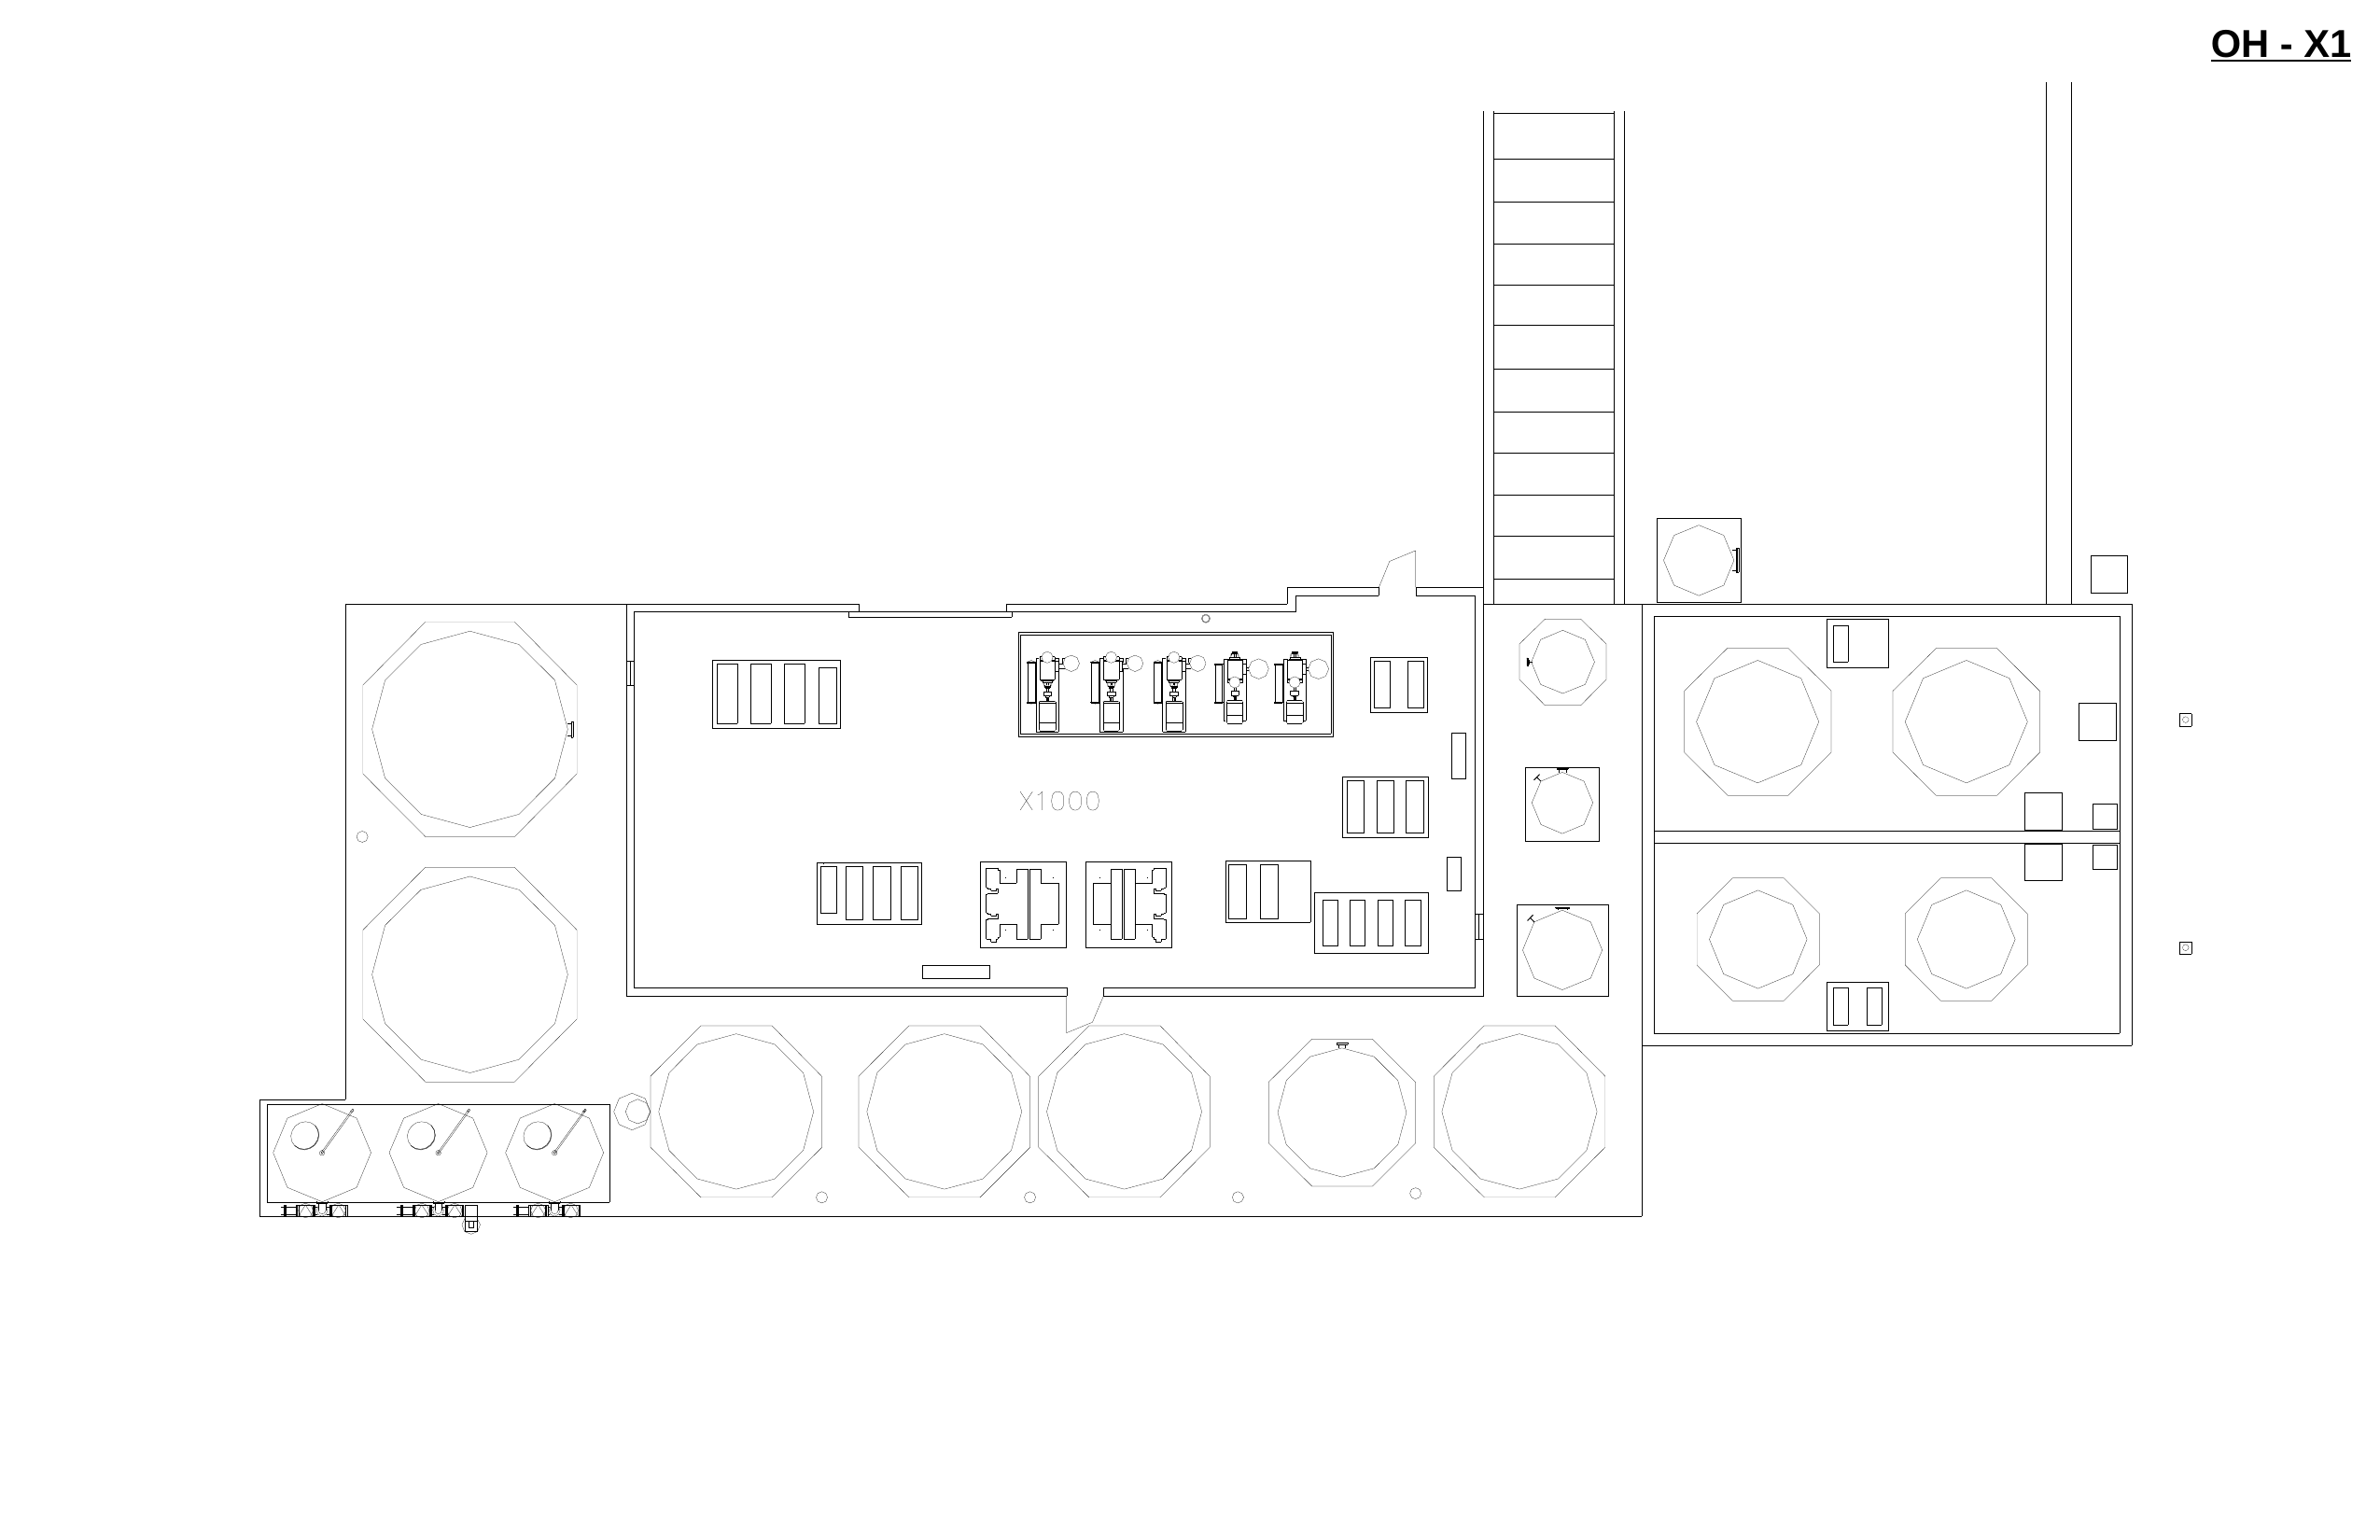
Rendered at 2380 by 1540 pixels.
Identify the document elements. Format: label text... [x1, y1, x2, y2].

picture [232, 63, 2216, 1275]
text_box OH - X1 [2196, 11, 2366, 73]
